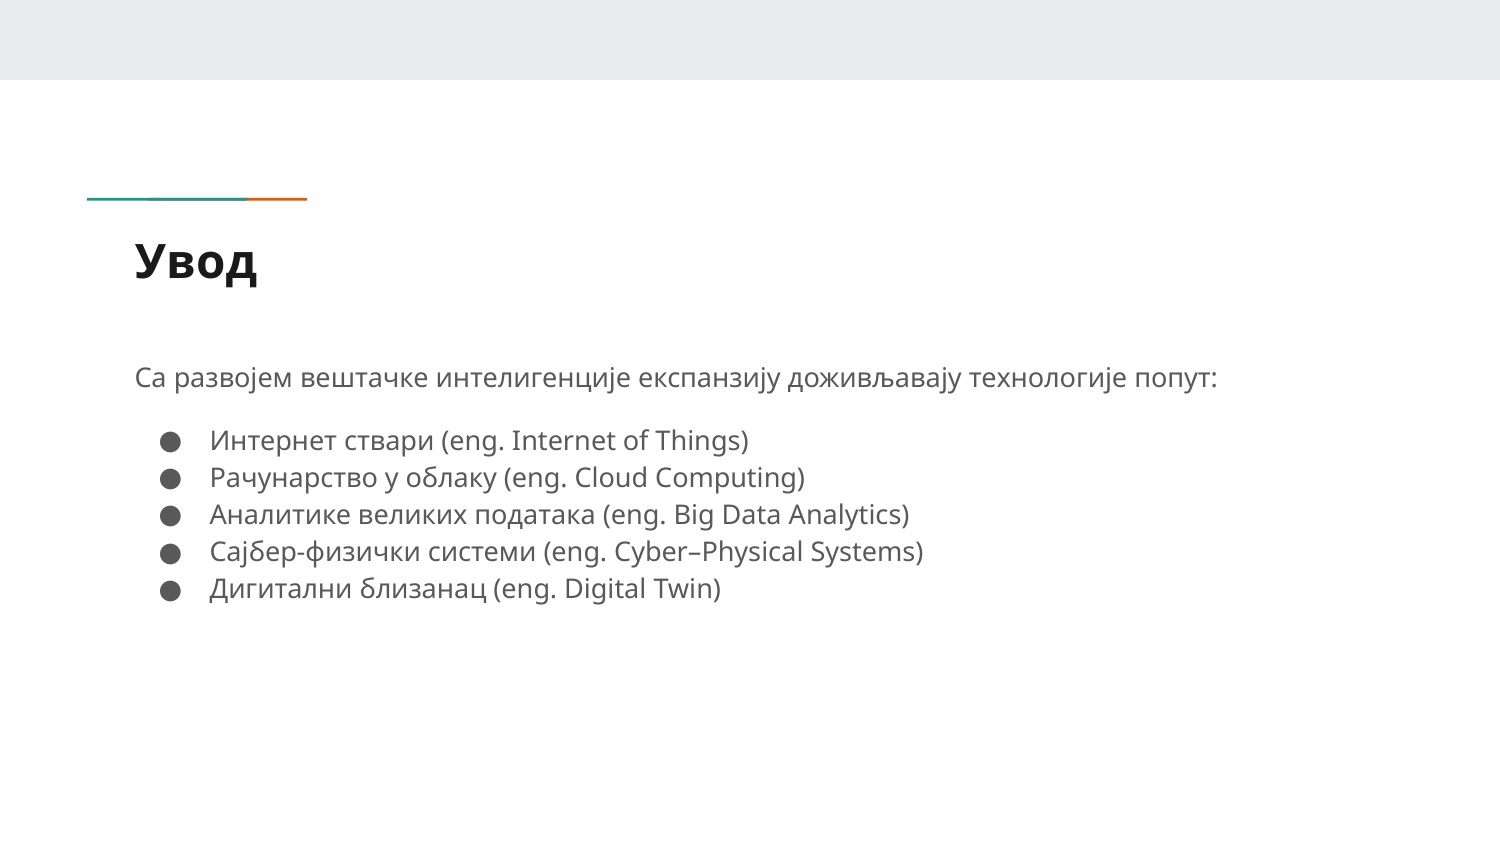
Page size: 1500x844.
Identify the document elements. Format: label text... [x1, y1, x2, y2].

title Увод [119, 216, 1381, 305]
list Са развојем вештачке интелигенције експанзију доживљавају технологије попут: Интернет ствари (eng. Internet of Things) Рачунарство у облаку (eng. Cloud Computing) Аналитике великих података (eng. Big Data Analytics) Сајбер-физички системи (eng. Cyber–Physical Systems) Дигитални близанац (eng. Digital Twin) [119, 341, 1381, 712]
